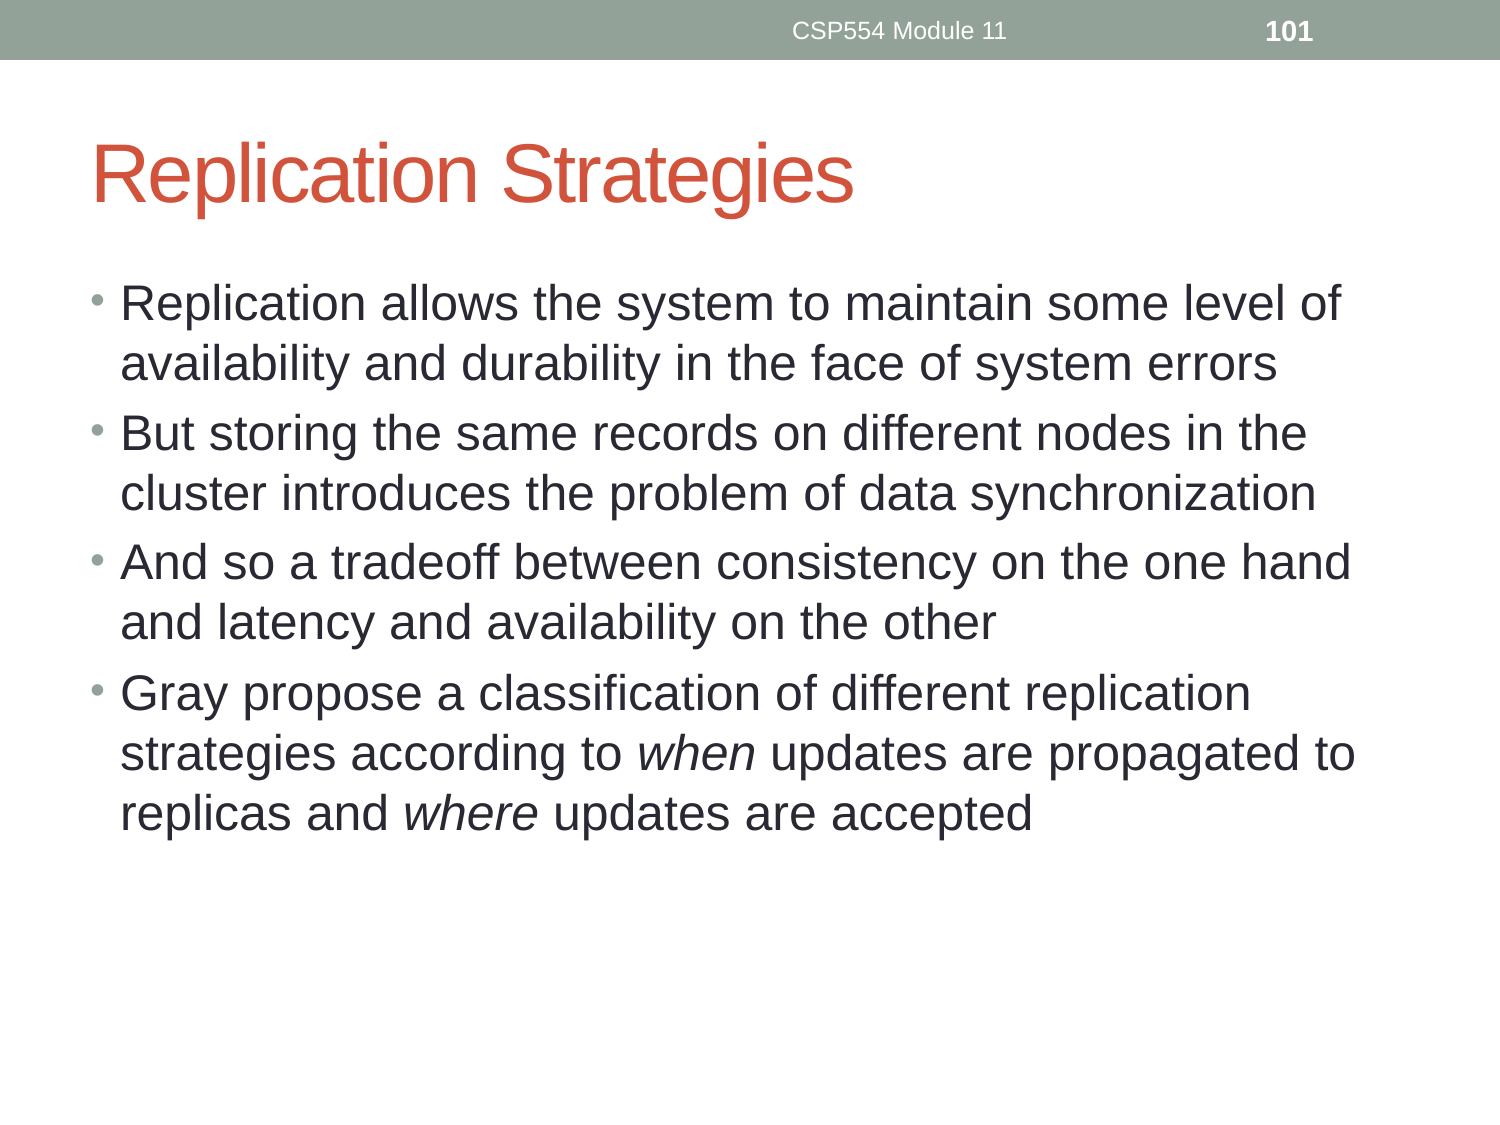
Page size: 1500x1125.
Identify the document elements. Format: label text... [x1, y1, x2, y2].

slide_number 101 [1250, 3, 1425, 57]
footer CSP554 Module 11 [562, 3, 1238, 57]
title Replication Strategies [75, 87, 1425, 250]
list Replication allows the system to maintain some level of availability and durability in the face of system errors But storing the same records on different nodes in the cluster introduces the problem of data synchronization And so a tradeoff between consistency on the one hand and latency and availability on the other Gray propose a classification of different replication strategies according to when updates are propagated to replicas and where updates are accepted [75, 262, 1425, 1063]
